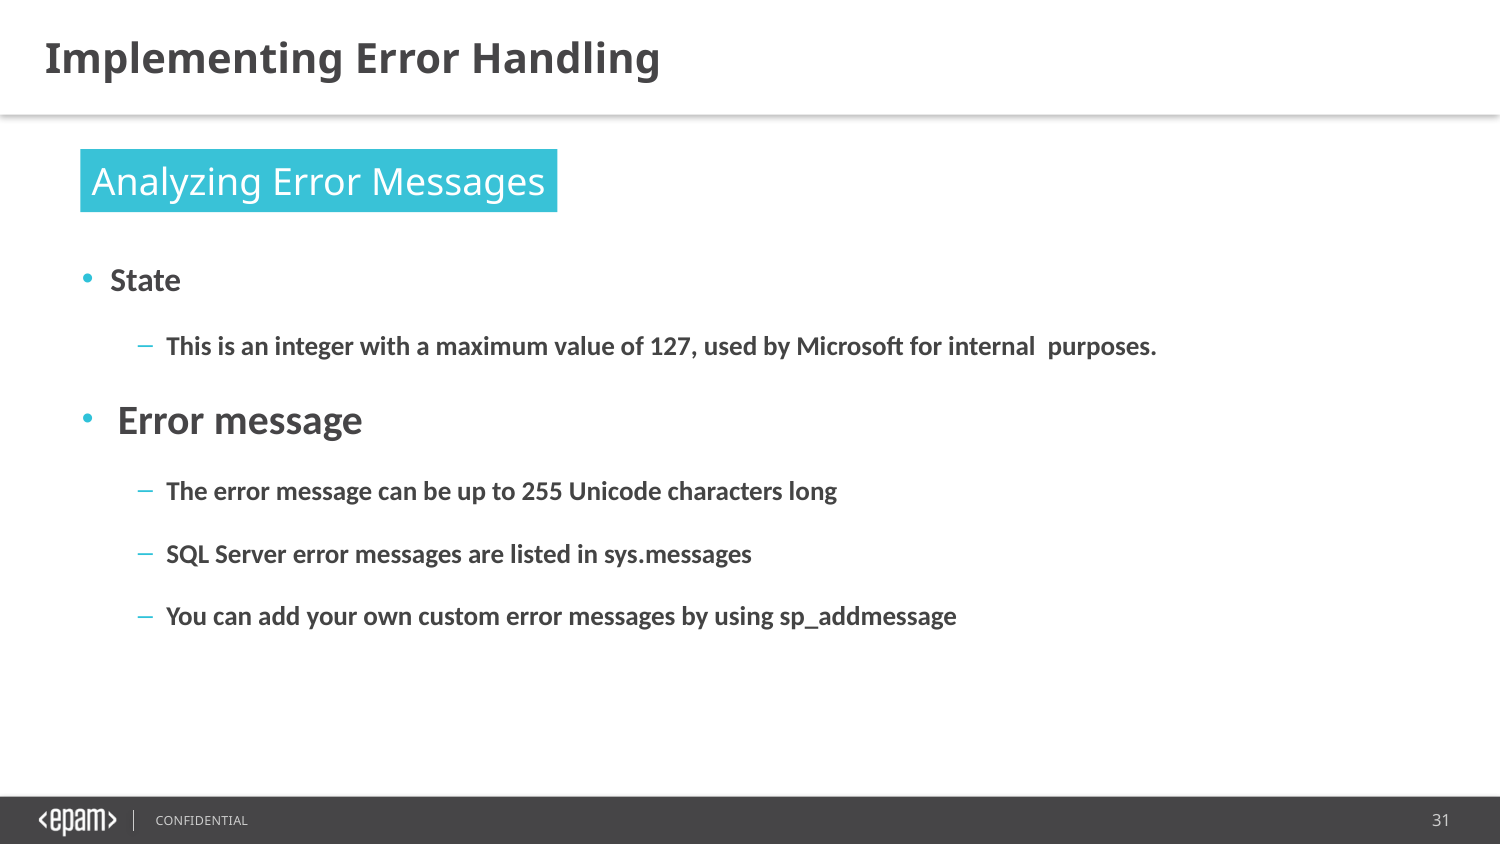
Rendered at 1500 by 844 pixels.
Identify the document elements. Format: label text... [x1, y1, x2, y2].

text_box Analyzing Error Messages [80, 149, 558, 213]
picture [38, 808, 117, 837]
list Implementing Error Handling [0, 0, 1500, 115]
text_box State This is an integer with a maximum value of 127, used by Microsoft for internal purposes. Error message The error message can be up to 255 Unicode characters long SQL Server error messages are listed in sys.messages You can add your own custom error messages by using sp_addmessage [67, 246, 1433, 786]
